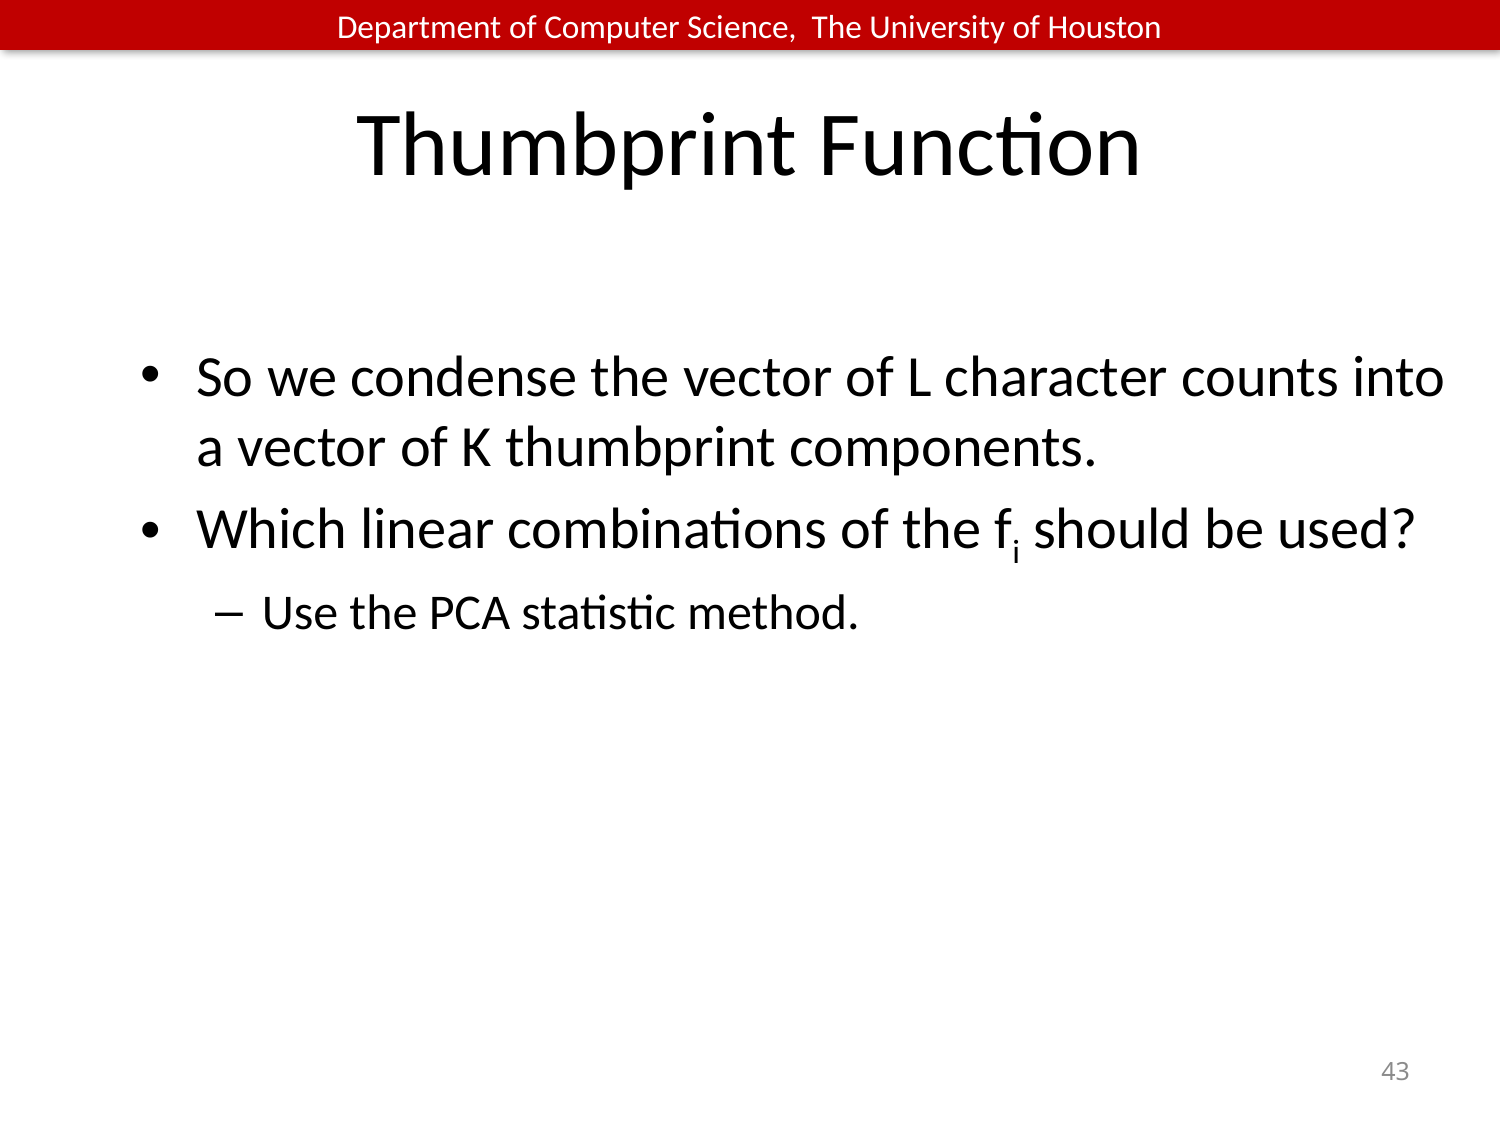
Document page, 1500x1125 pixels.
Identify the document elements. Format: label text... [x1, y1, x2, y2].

list So we condense the vector of L character counts into a vector of K thumbprint components. Which linear combinations of the fi should be used? Use the PCA statistic method. [125, 331, 1469, 1006]
slide_number 43 [1074, 1042, 1425, 1103]
title Thumbprint Function [75, 45, 1425, 233]
